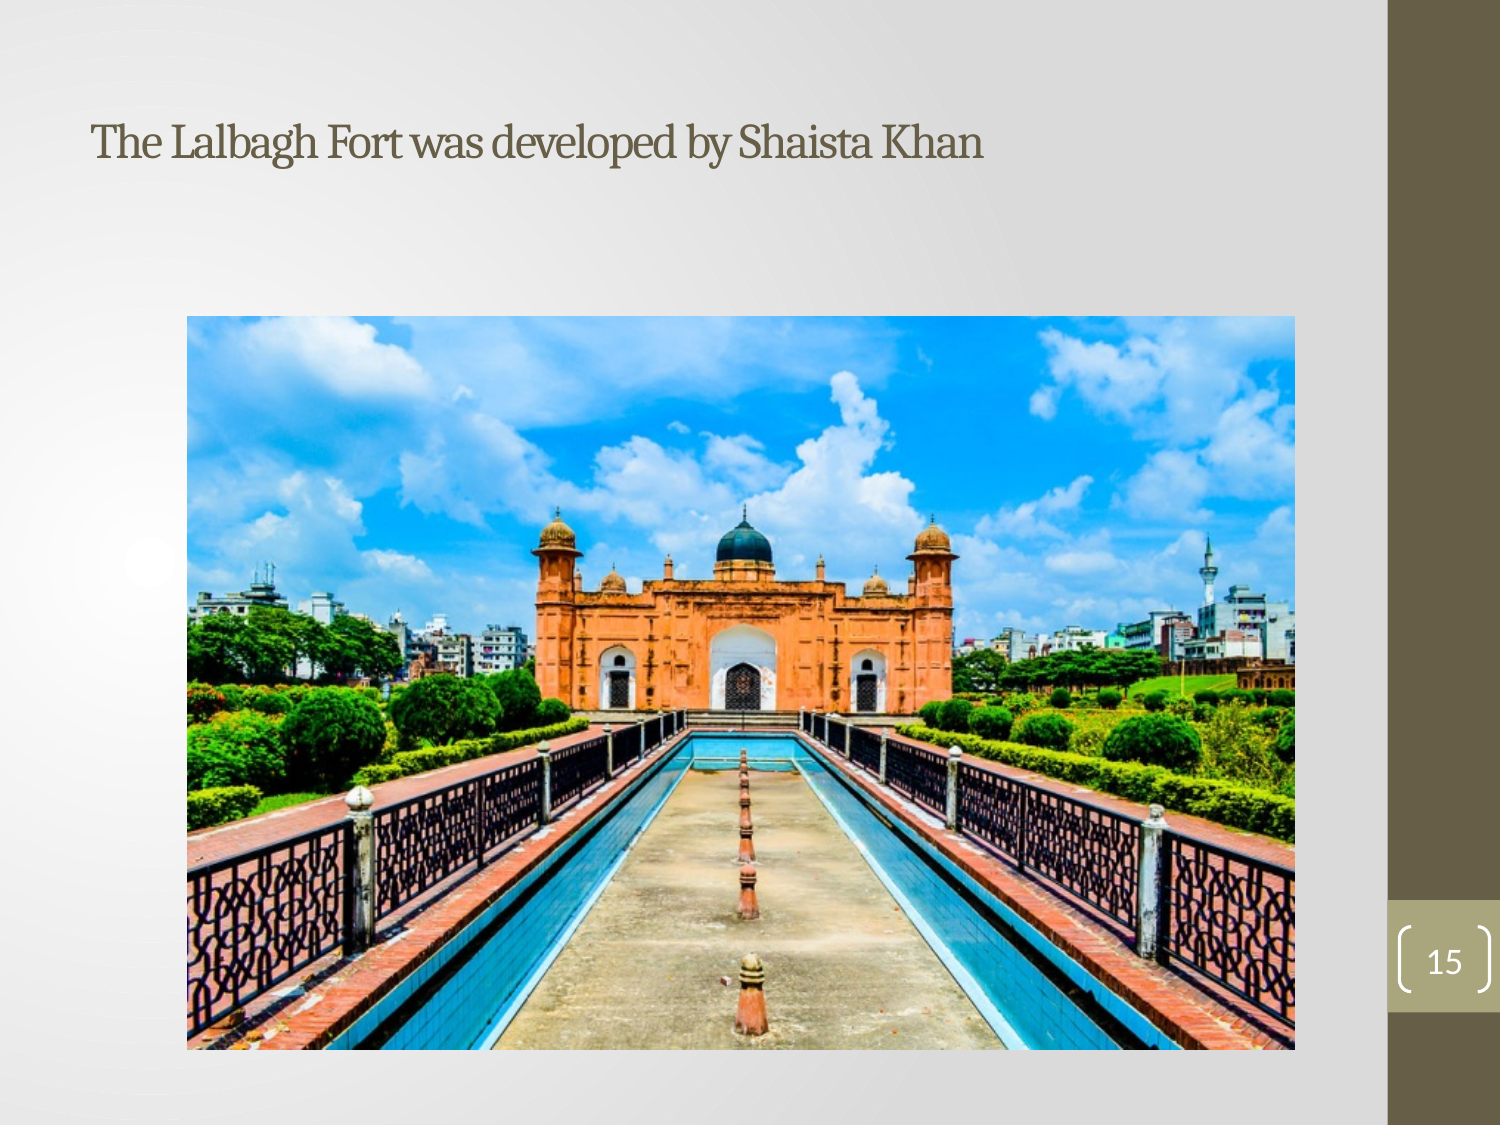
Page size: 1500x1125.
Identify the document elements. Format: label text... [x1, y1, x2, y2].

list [186, 316, 1296, 1051]
slide_number 15 [1397, 925, 1492, 994]
title The Lalbagh Fort was developed by Shaista Khan [75, 45, 1325, 233]
